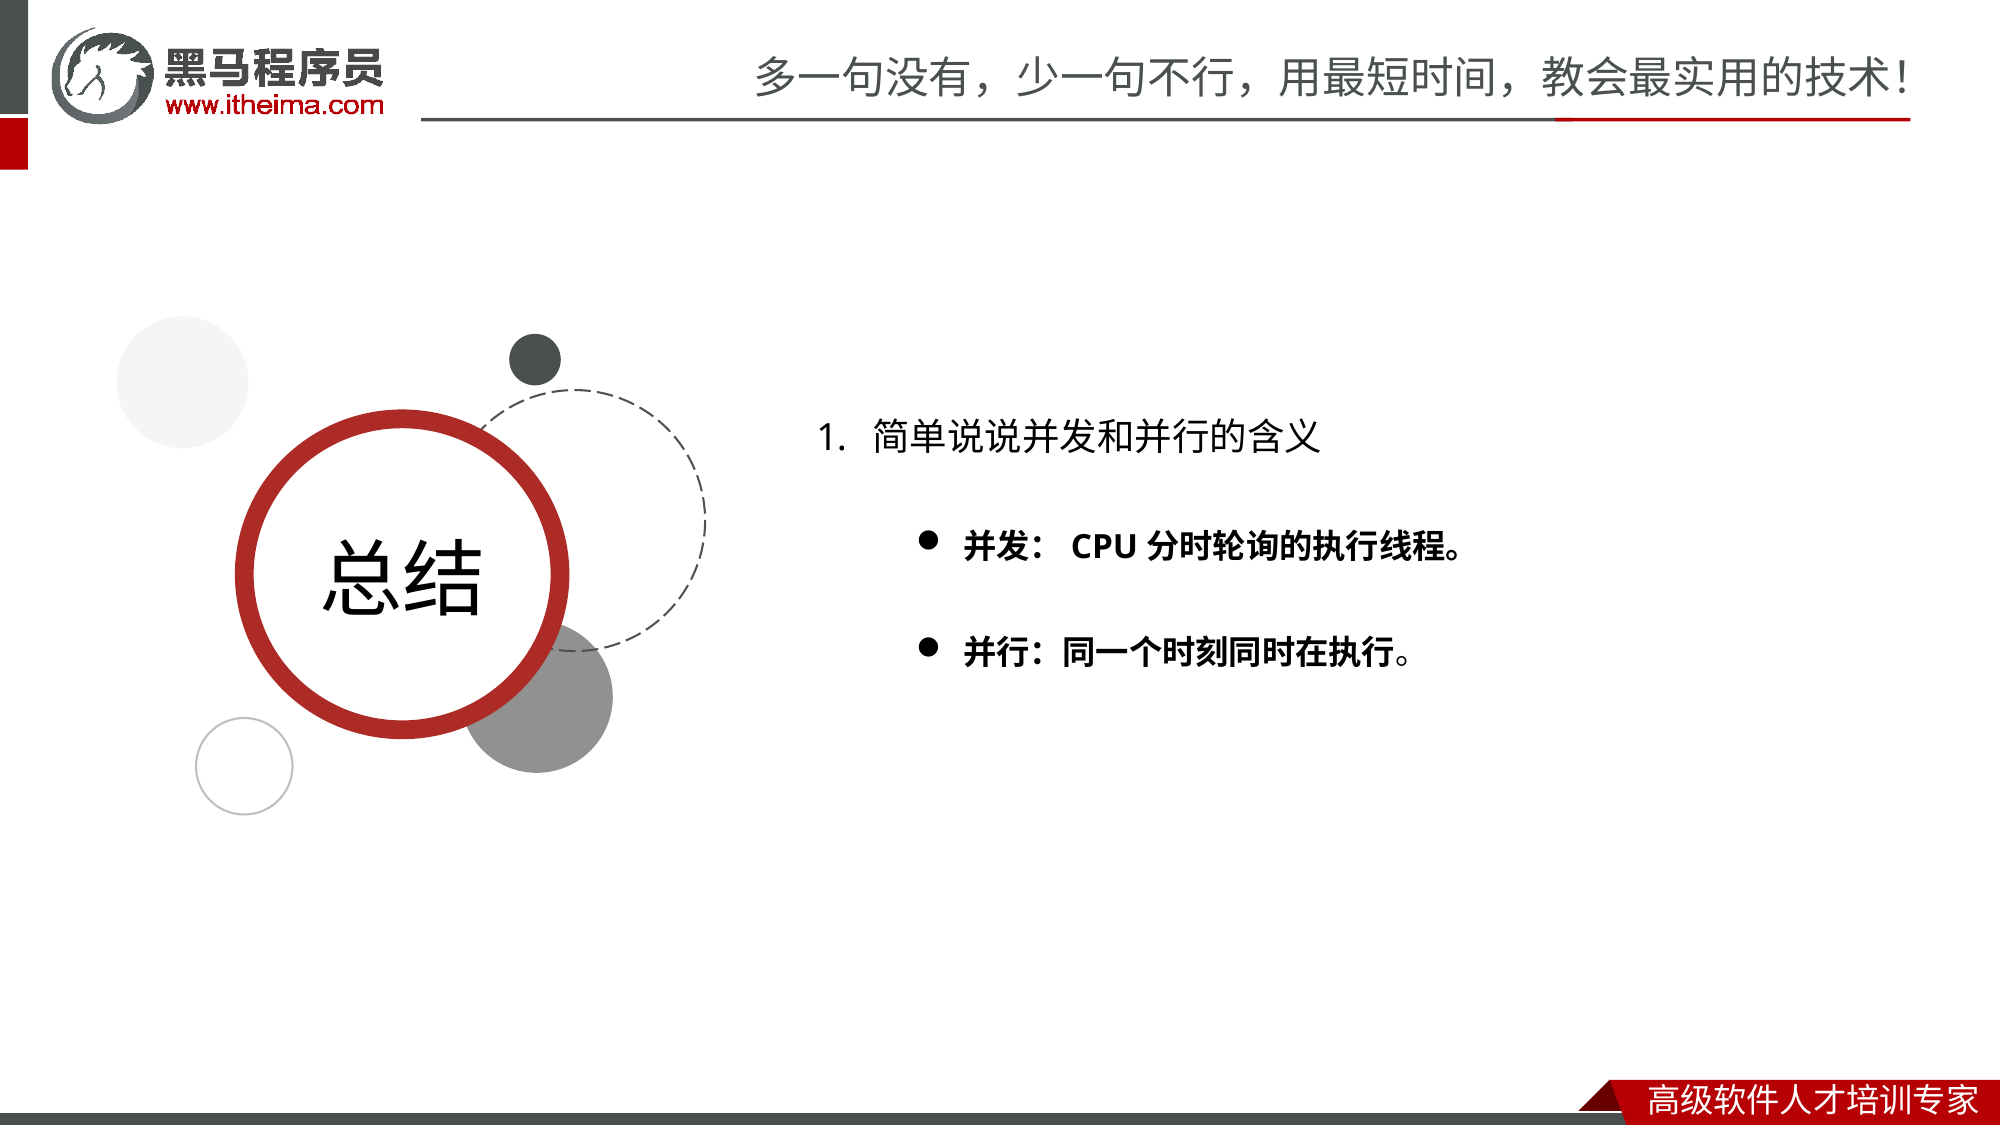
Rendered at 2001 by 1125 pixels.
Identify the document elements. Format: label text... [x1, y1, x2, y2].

list 简单说说并发和并行的含义 并发：CPU分时轮询的执行线程。 并行：同一个时刻同时在执行。 [801, 185, 1929, 832]
picture [50, 26, 384, 125]
